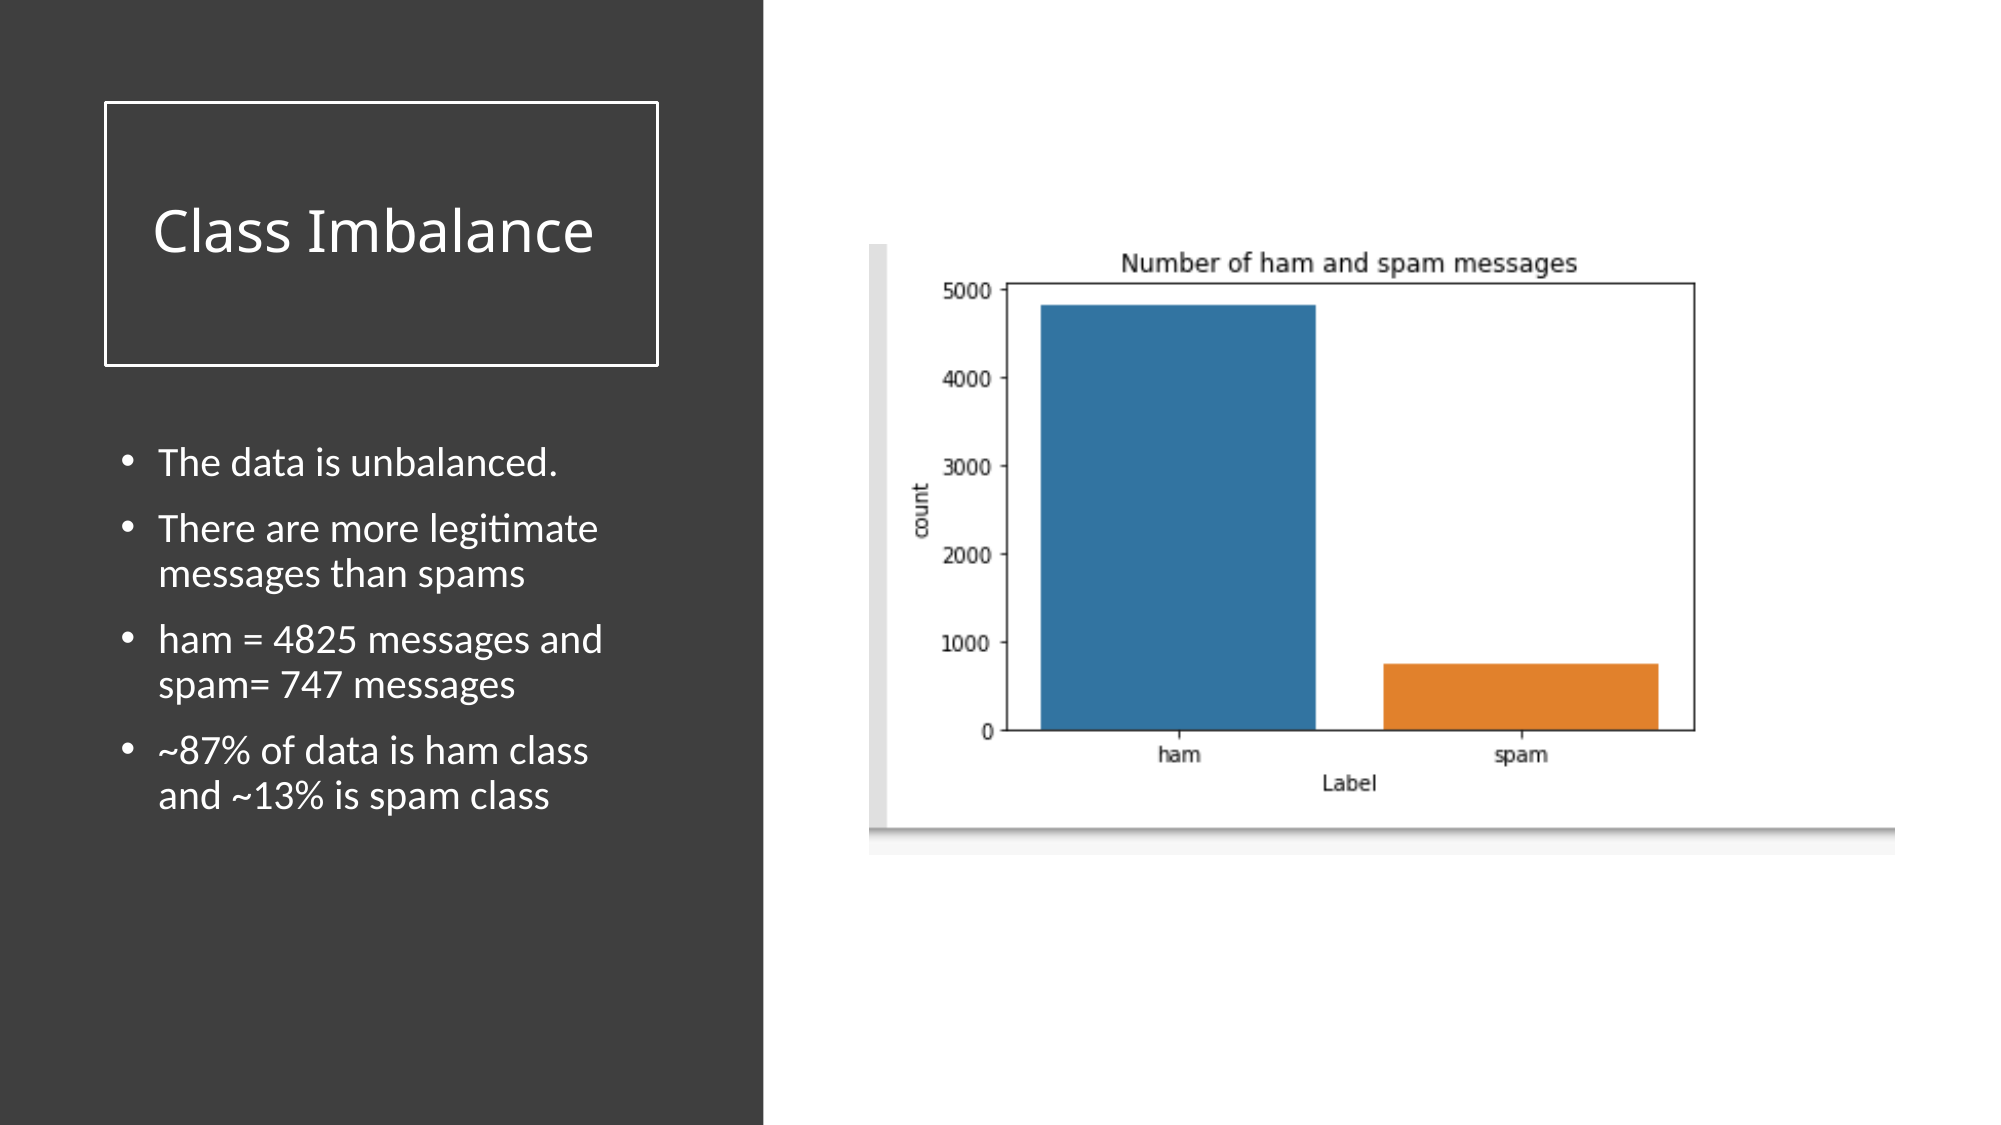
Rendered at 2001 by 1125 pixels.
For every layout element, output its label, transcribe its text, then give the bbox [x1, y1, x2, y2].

text_box [0, 0, 764, 1125]
picture [869, 244, 1895, 855]
list The data is unbalanced. There are more legitimate messages than spams ham = 4825 messages and spam= 747 messages ~87% of data is ham class and ~13% is spam class [105, 432, 658, 994]
title Class Imbalance [105, 102, 658, 366]
